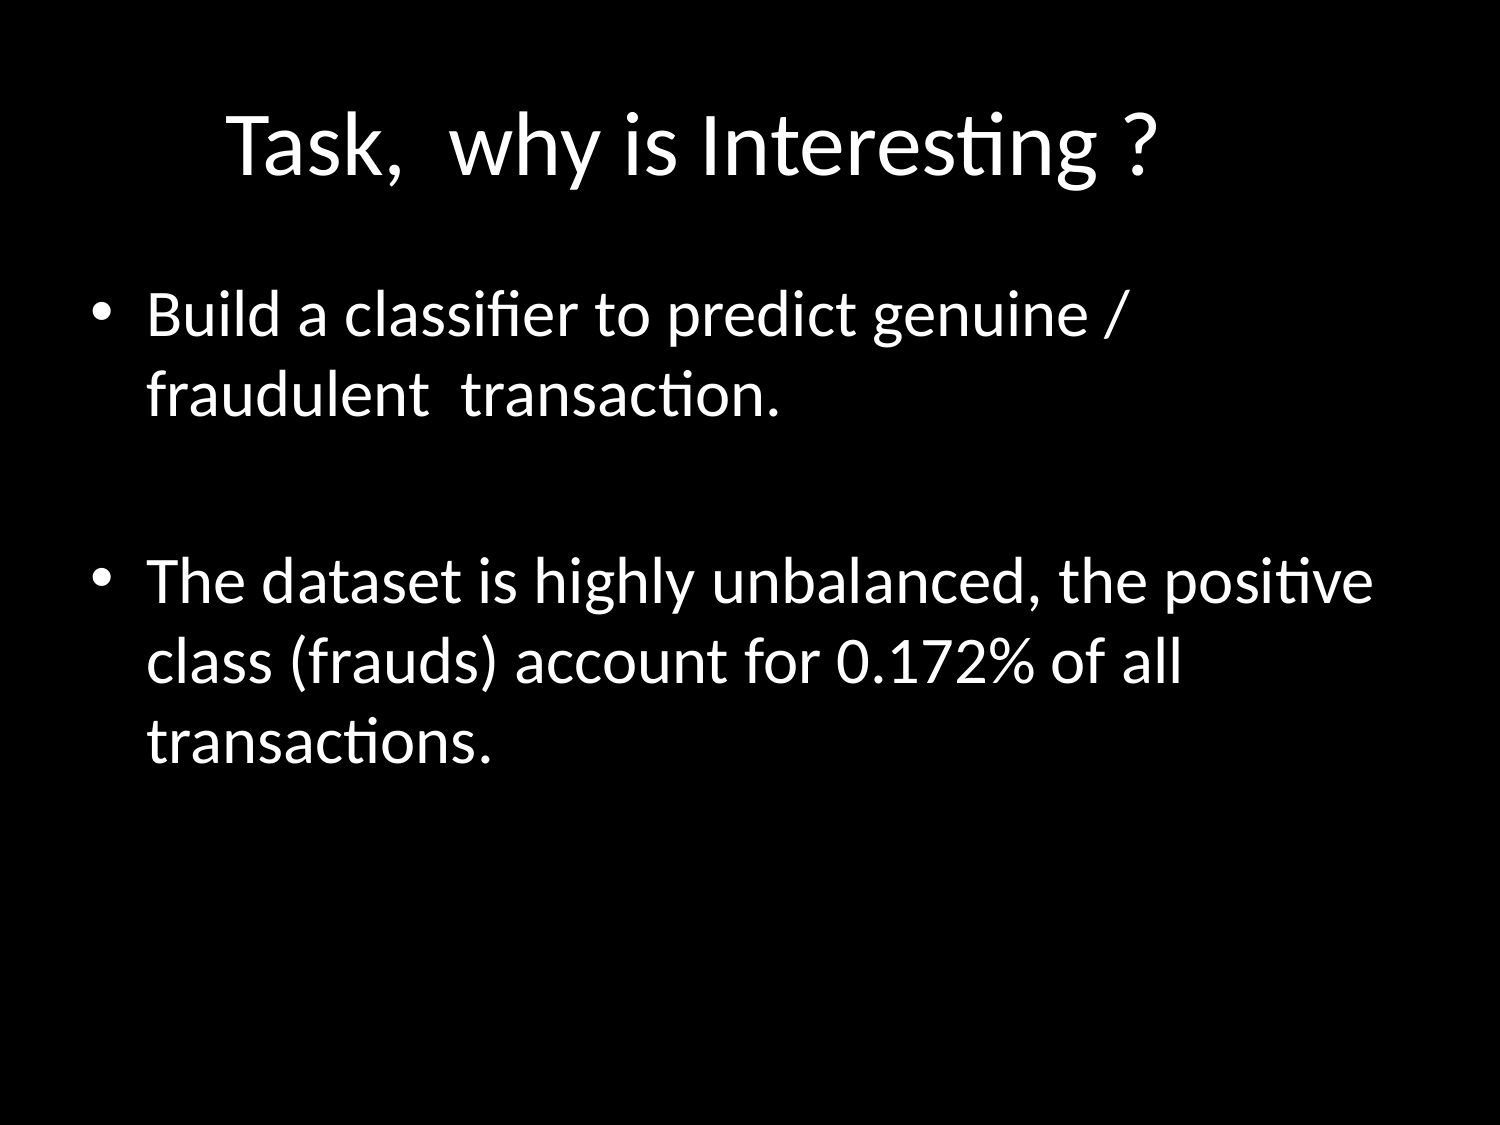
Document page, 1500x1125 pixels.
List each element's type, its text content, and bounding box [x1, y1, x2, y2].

title Task, why is Interesting ? [75, 45, 1425, 233]
list Build a classifier to predict genuine / fraudulent transaction. The dataset is highly unbalanced, the positive class (frauds) account for 0.172% of all transactions. [75, 262, 1425, 1005]
